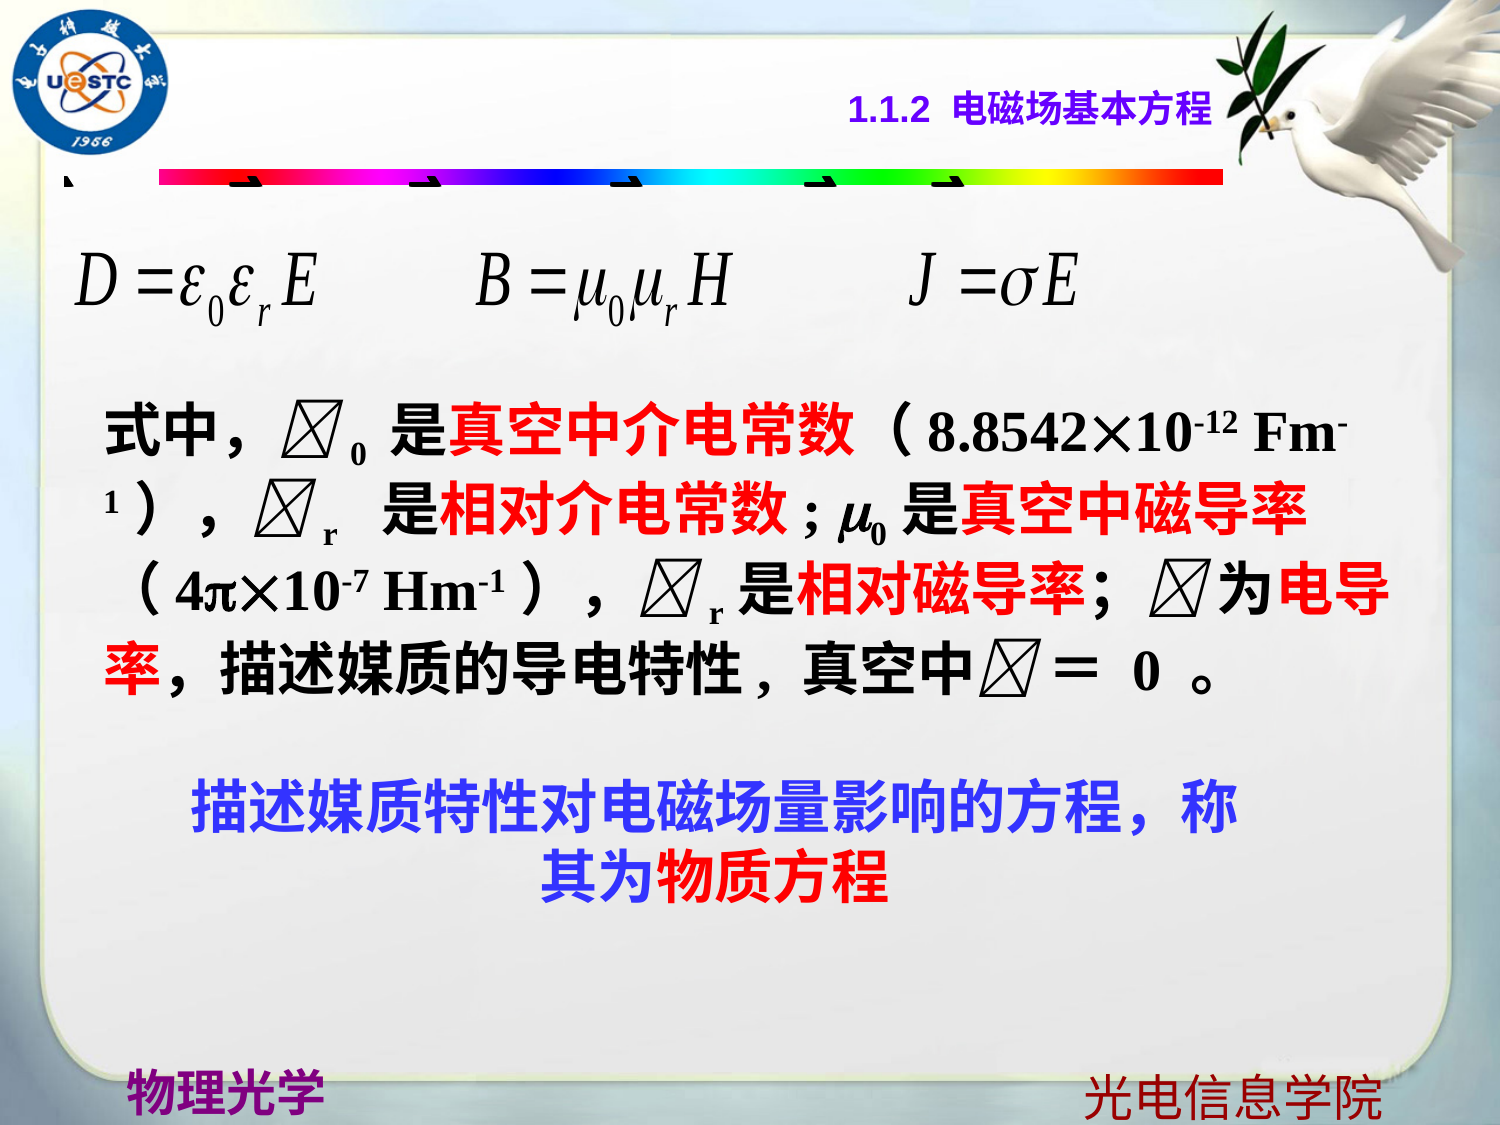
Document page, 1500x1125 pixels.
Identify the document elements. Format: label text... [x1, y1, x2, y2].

picture [0, 0, 1500, 1125]
text_box 描述媒质特性对电磁场量影响的方程，称其为物质方程 [159, 763, 1270, 918]
text_box 1.1.2 电磁场基本方程 [832, 78, 1306, 126]
text_box 式中，0 是真空中介电常数（8.854210-12 Fm-1），r 是相对介电常数; 0是真空中磁导率（410-7 Hm-1），r是相对磁导率； 为电导率，描述媒质的导电特性, 真空中 ＝ 0 。 [88, 385, 1441, 710]
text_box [64, 118, 1200, 346]
